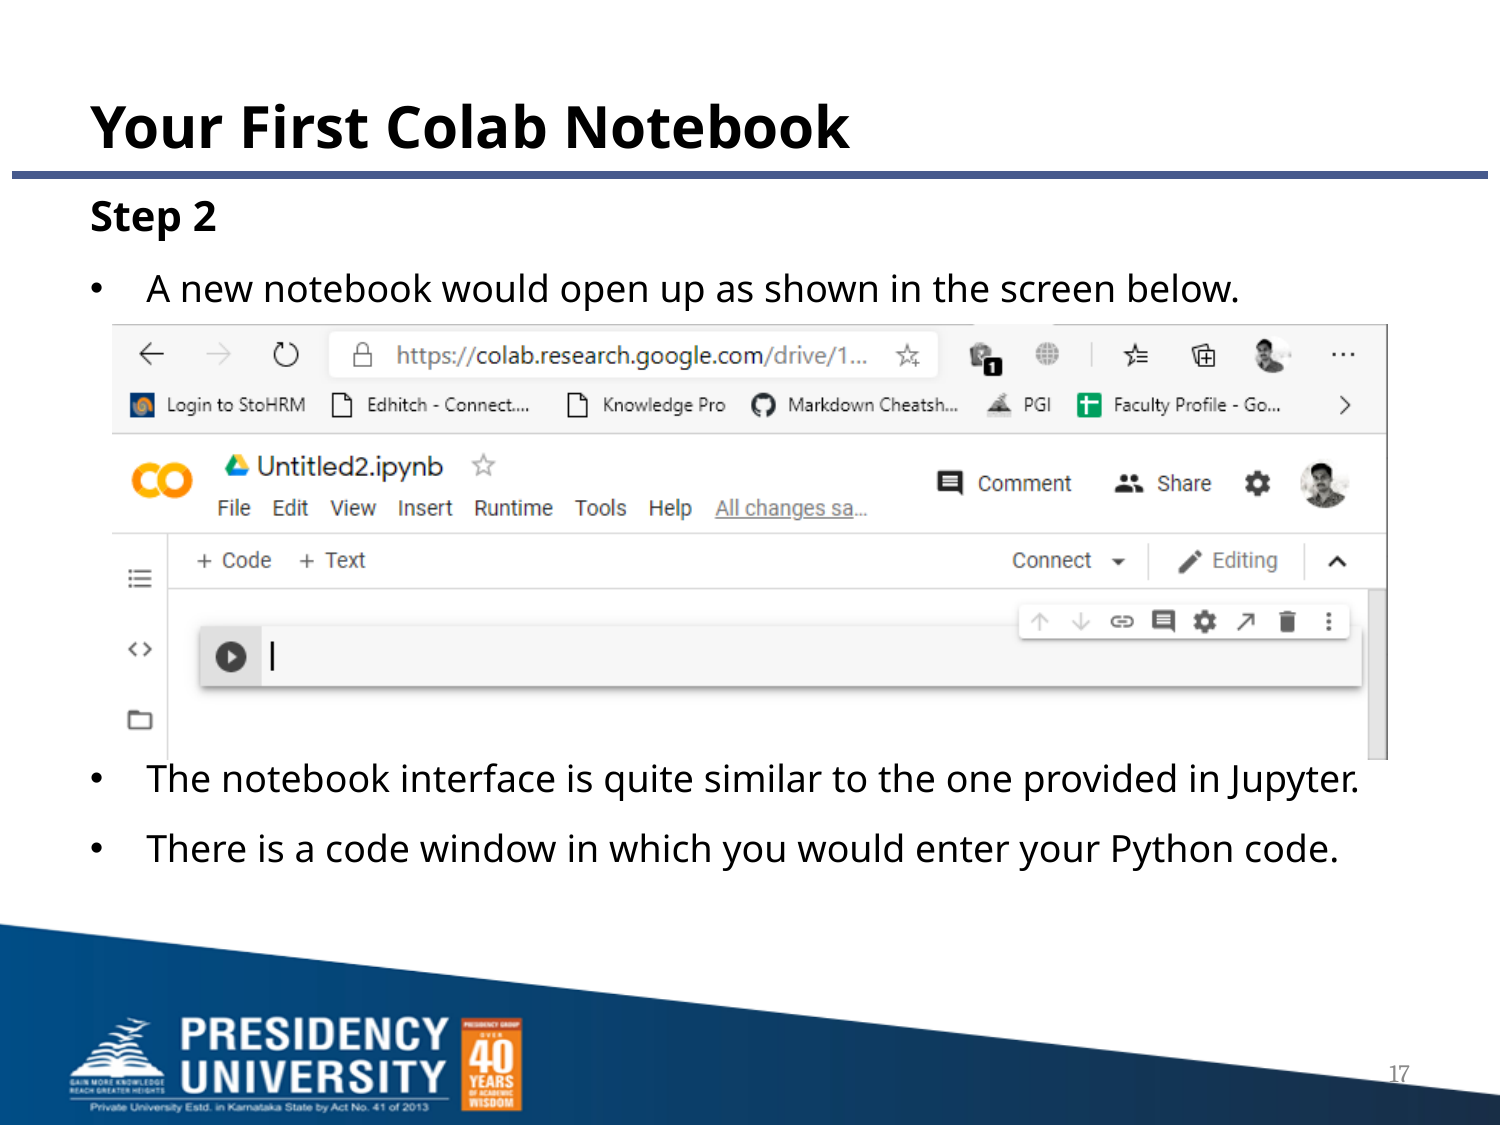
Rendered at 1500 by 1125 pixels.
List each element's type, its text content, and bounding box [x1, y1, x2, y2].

title Your First Colab Notebook [75, 50, 1425, 168]
picture [112, 324, 1388, 760]
slide_number 17 [1074, 1042, 1425, 1103]
list Step 2 A new notebook would open up as shown in the screen below. The notebook interface is quite similar to the one provided in Jupyter. There is a code window in which you would enter your Python code. [75, 182, 1425, 988]
picture [0, 921, 1500, 1125]
